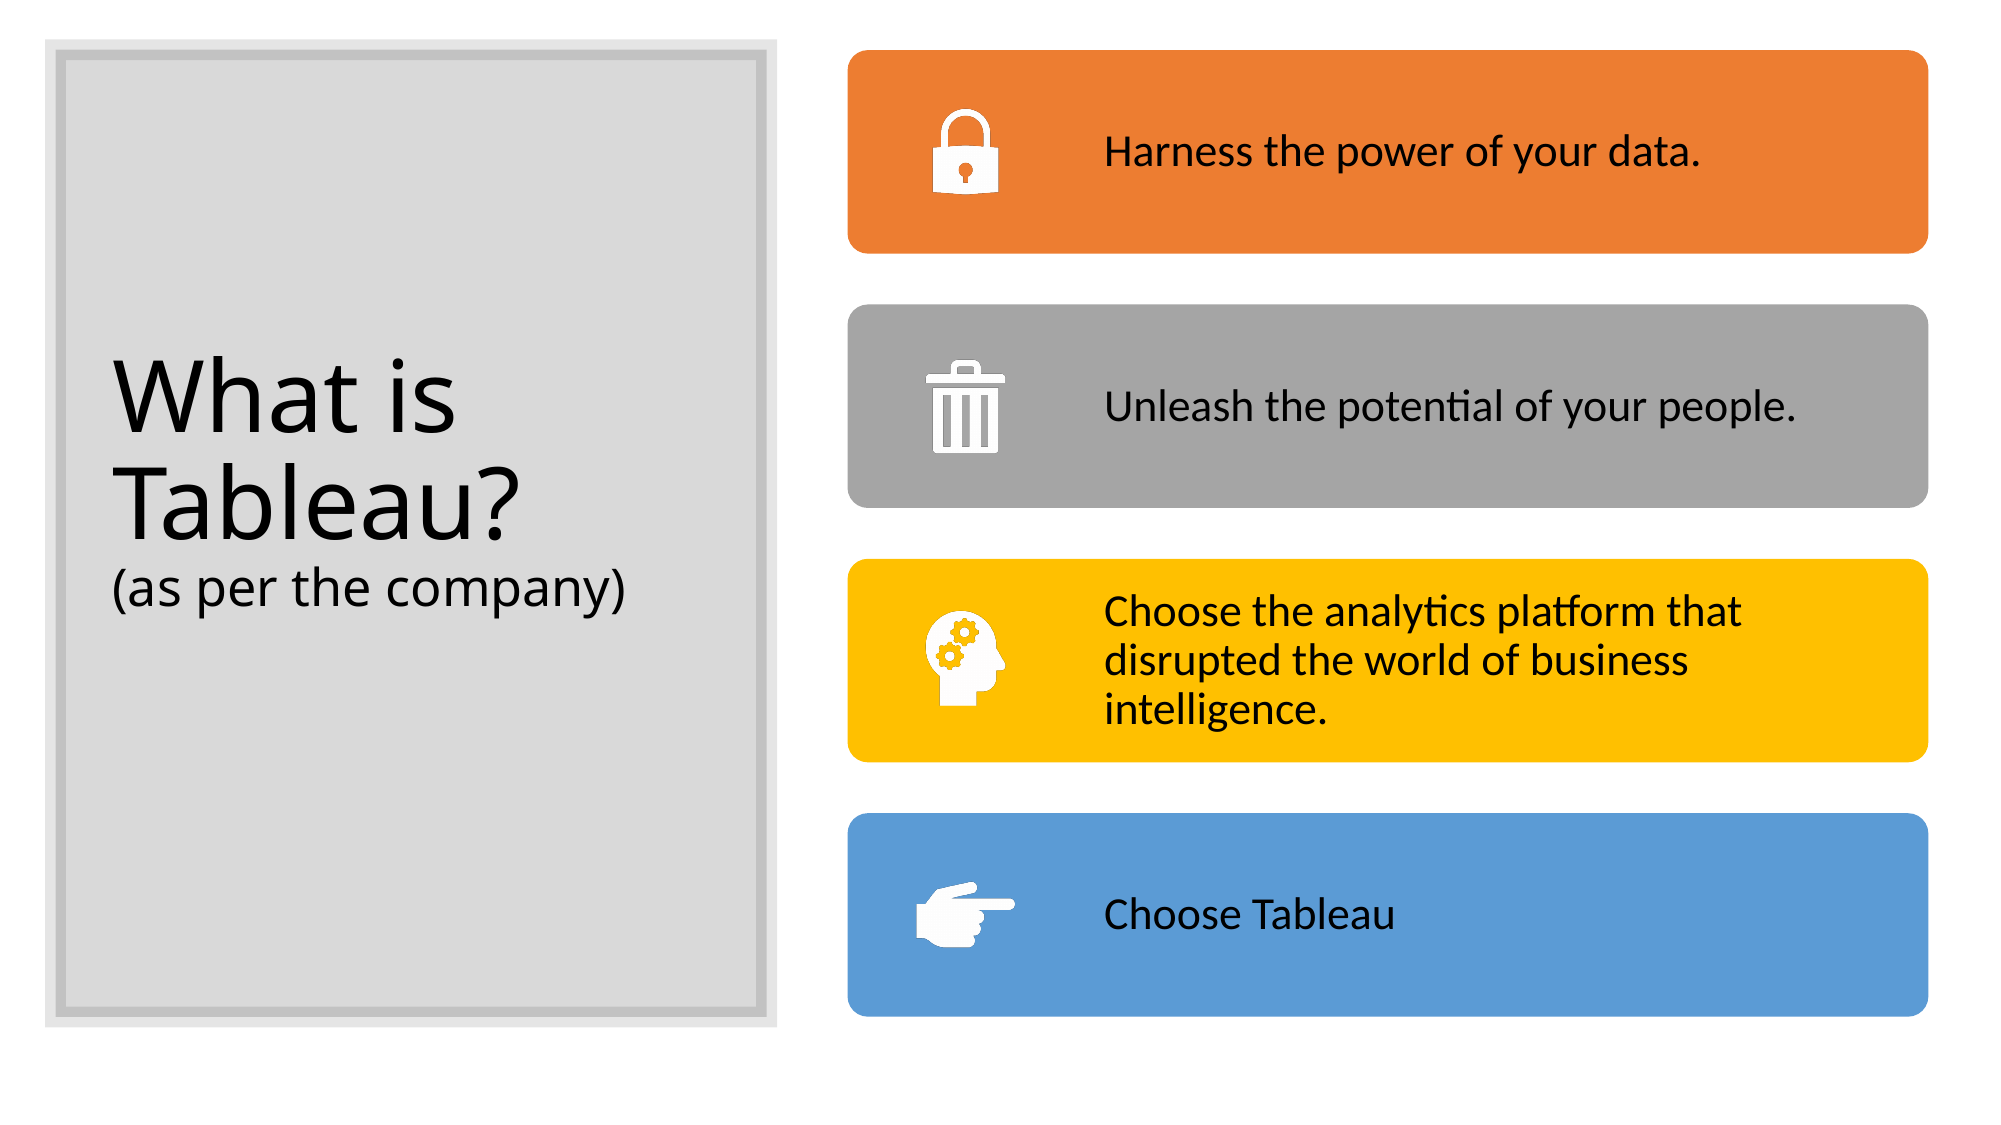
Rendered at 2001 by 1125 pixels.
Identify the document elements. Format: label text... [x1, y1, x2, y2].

text_box [54, 49, 768, 1018]
title What is Tableau? (as per the company) [97, 104, 722, 967]
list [847, 49, 1929, 1018]
